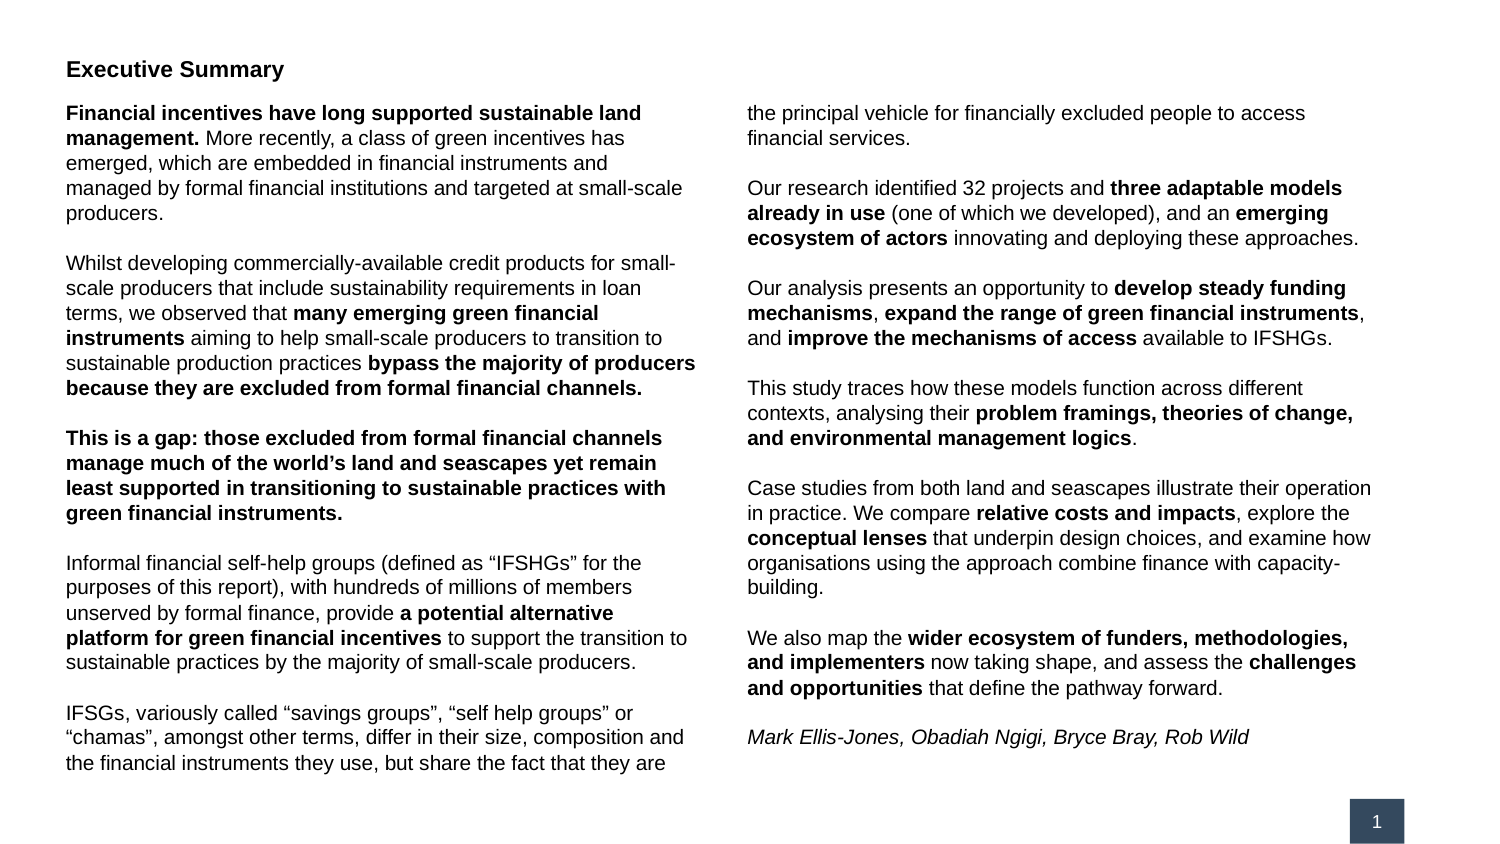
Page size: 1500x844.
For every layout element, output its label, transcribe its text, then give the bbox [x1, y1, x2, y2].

text_box Financial incentives have long supported sustainable land management. More recently, a class of green incentives has emerged, which are embedded in financial instruments and managed by formal financial institutions and targeted at small-scale producers. Whilst developing commercially-available credit products for small-scale producers that include sustainability requirements in loan terms, we observed that many emerging green financial instruments aiming to help small-scale producers to transition to sustainable production practices bypass the majority of producers because they are excluded from formal financial channels. This is a gap: those excluded from formal financial channels manage much of the world’s land and seascapes yet remain least supported in transitioning to sustainable practices with green financial instruments. Informal financial self-help groups (defined as “IFSHGs” for the purposes of this report), with hundreds of millions of members unserved by formal finance, provide a potential alternative platform for green financial incentives to support the transition to sustainable practices by the majority of small-scale producers. IFSGs, variously called “savings groups”, “self help groups” or “chamas”, amongst other terms, differ in their size, composition and the financial instruments they use, but share the fact that they are [51, 92, 712, 807]
title Executive Summary [51, 39, 1449, 134]
text_box 1 [1348, 797, 1407, 844]
text_box the principal vehicle for financially excluded people to access financial services. Our research identified 32 projects and three adaptable models already in use (one of which we developed), and an emerging ecosystem of actors innovating and deploying these approaches. Our analysis presents an opportunity to develop steady funding mechanisms, expand the range of green financial instruments, and improve the mechanisms of access available to IFSHGs. This study traces how these models function across different contexts, analysing their problem framings, theories of change, and environmental management logics. Case studies from both land and seascapes illustrate their operation in practice. We compare relative costs and impacts, explore the conceptual lenses that underpin design choices, and examine how organisations using the approach combine finance with capacity-building. We also map the wider ecosystem of funders, methodologies, and implementers now taking shape, and assess the challenges and opportunities that define the pathway forward. Mark Ellis-Jones, Obadiah Ngigi, Bryce Bray, Rob Wild [732, 92, 1394, 757]
